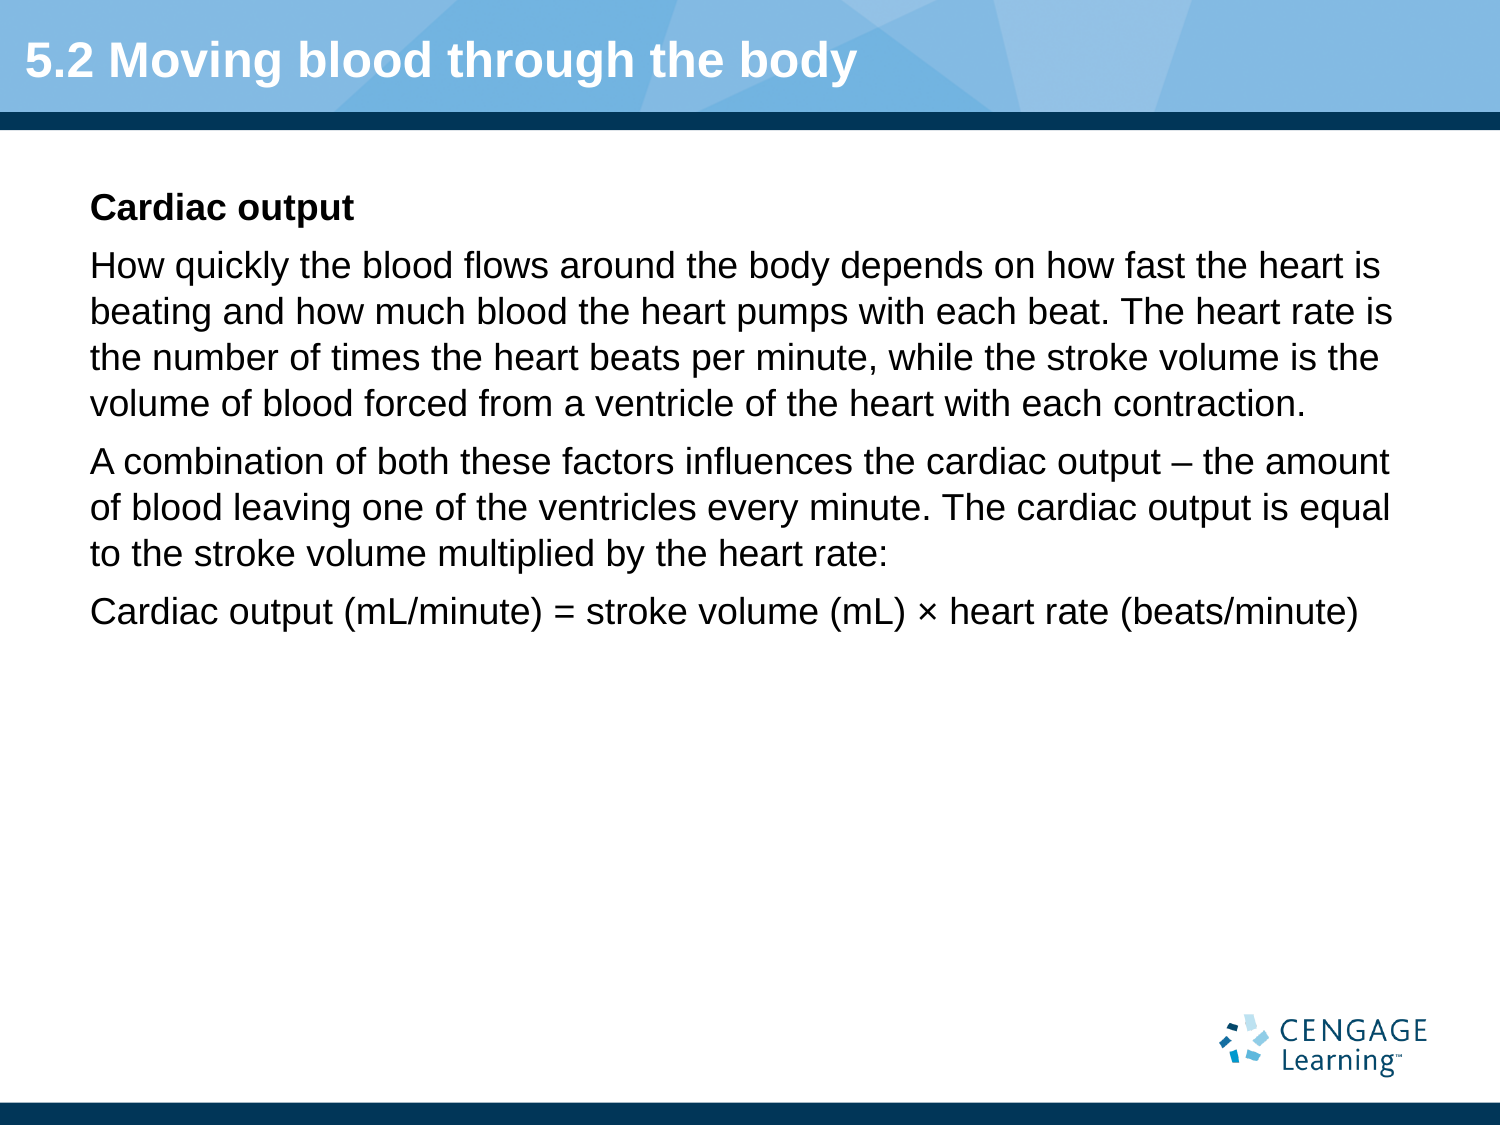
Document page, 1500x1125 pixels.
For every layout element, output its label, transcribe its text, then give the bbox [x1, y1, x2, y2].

title 5.2 Moving blood through the body [24, 24, 1263, 100]
text_box Cardiac output How quickly the blood flows around the body depends on how fast the heart is beating and how much blood the heart pumps with each beat. The heart rate is the number of times the heart beats per minute, while the stroke volume is the volume of blood forced from a ventricle of the heart with each contraction. A combination of both these factors influences the cardiac output – the amount of blood leaving one of the ventricles every minute. The cardiac output is equal to the stroke volume multiplied by the heart rate: Cardiac output (mL/minute) = stroke volume (mL) × heart rate (beats/minute) [74, 174, 1425, 640]
picture [1195, 990, 1450, 1101]
picture [0, 0, 1500, 112]
